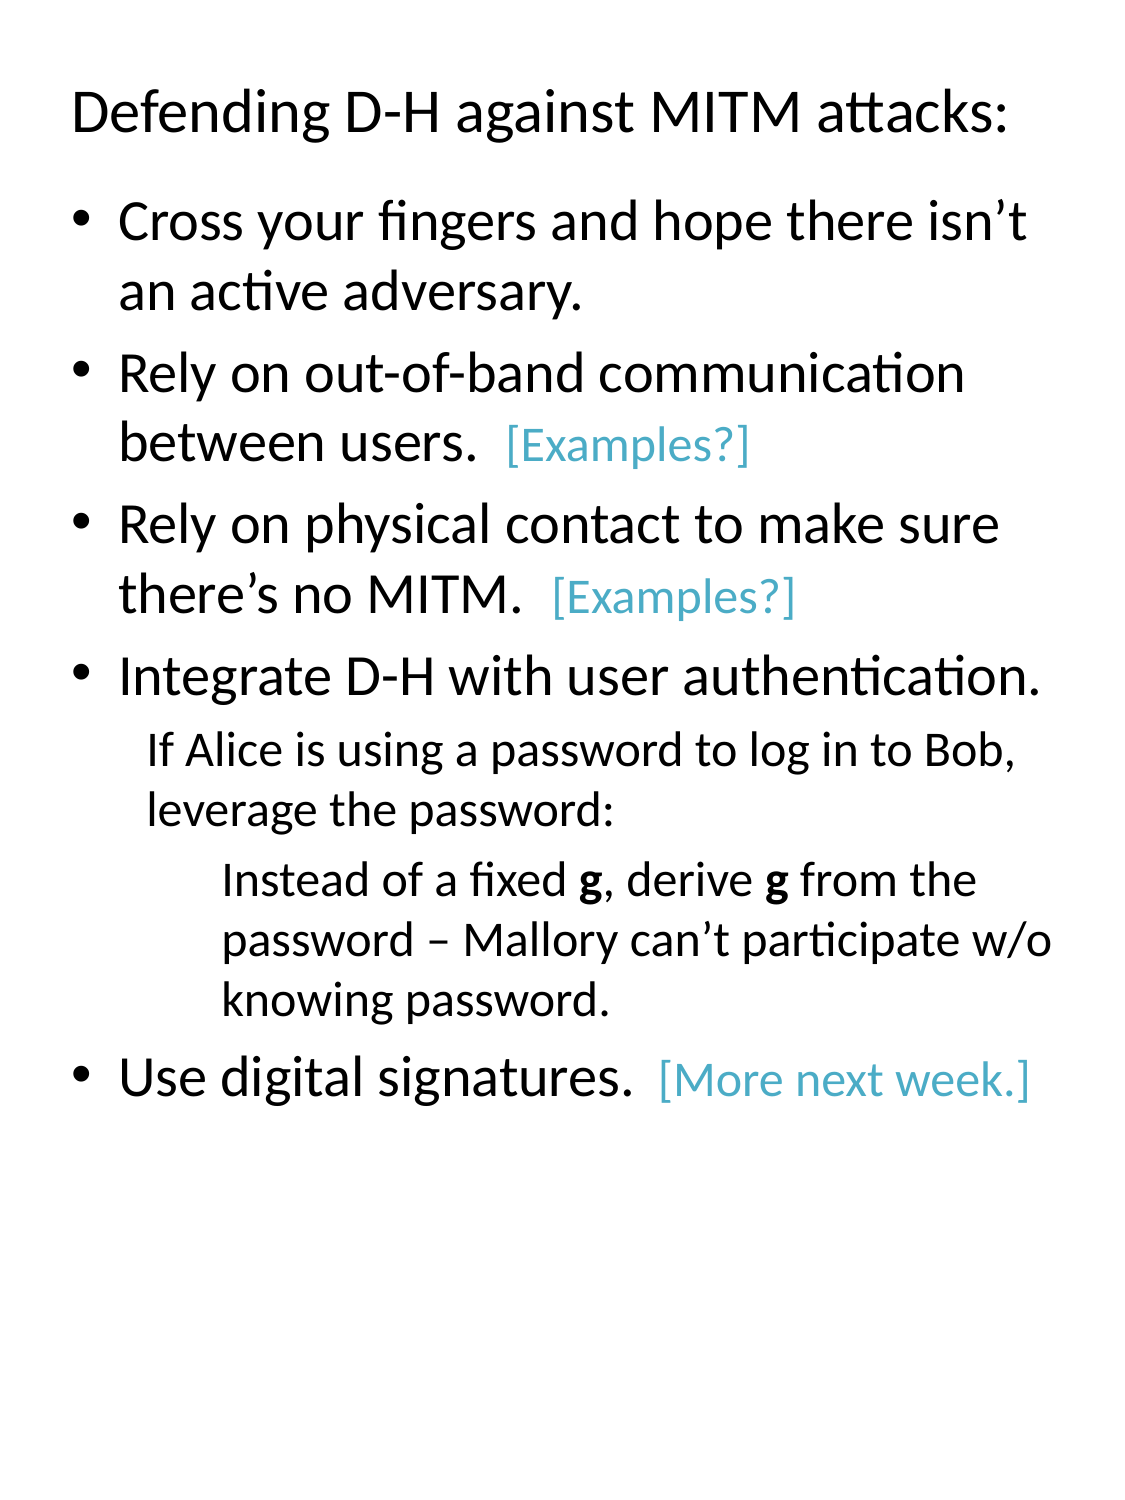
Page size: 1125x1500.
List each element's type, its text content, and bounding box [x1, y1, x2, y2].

list Defending D-H against MITM attacks: Cross your fingers and hope there isn’t an active adversary. Rely on out-of-band communication between users. [Examples?] Rely on physical contact to make sure there’s no MITM. [Examples?] Integrate D-H with user authentication. If Alice is using a password to log in to Bob, leverage the password: Instead of a fixed g, derive g from the password – Mallory can’t participate w/o knowing password. Use digital signatures. [More next week.] [56, 62, 1069, 1363]
